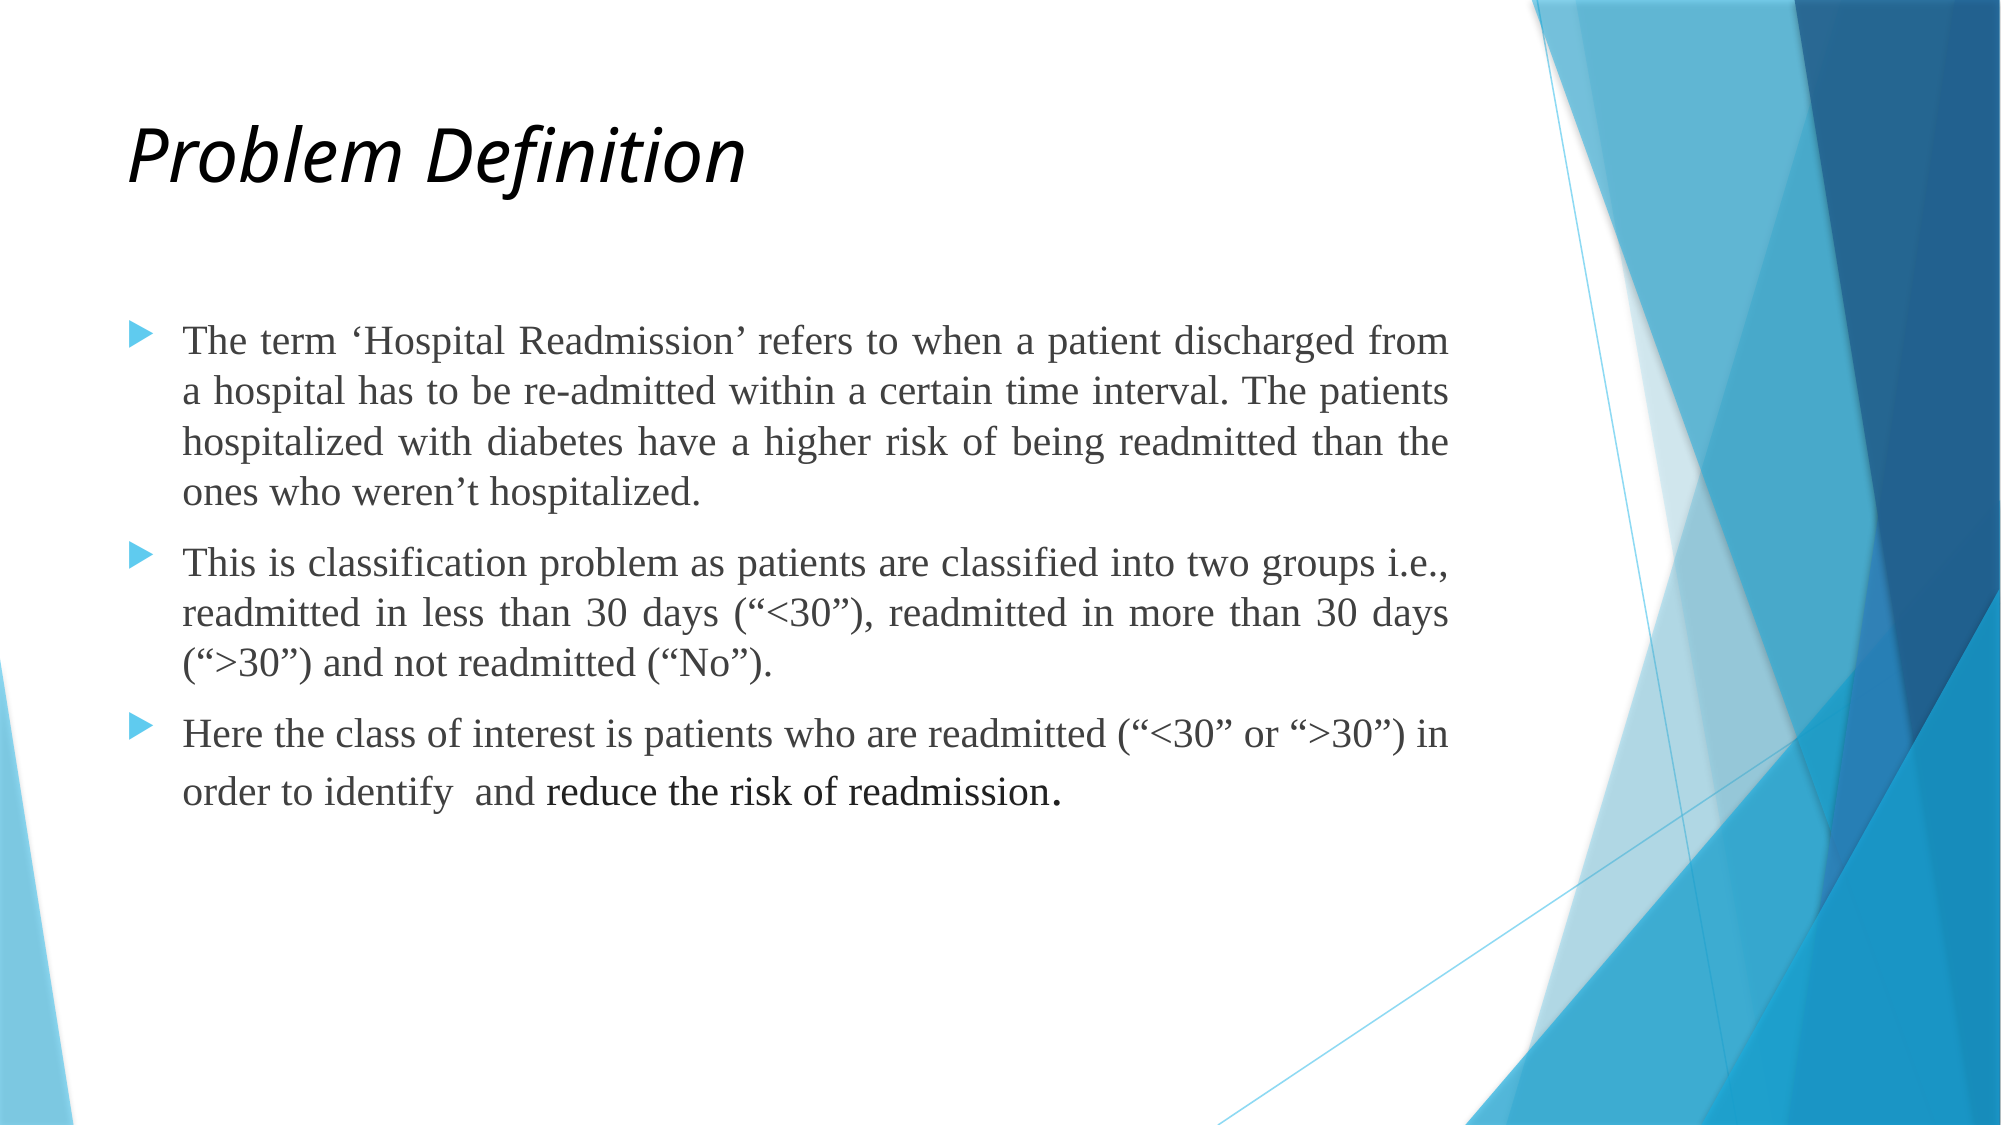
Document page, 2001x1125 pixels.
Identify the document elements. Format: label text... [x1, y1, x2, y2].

title Problem Definition [111, 99, 1522, 225]
list The term ‘Hospital Readmission’ refers to when a patient discharged from a hospital has to be re-admitted within a certain time interval. The patients hospitalized with diabetes have a higher risk of being readmitted than the ones who weren’t hospitalized. This is classification problem as patients are classified into two groups i.e., readmitted in less than 30 days (“<30”), readmitted in more than 30 days (“>30”) and not readmitted (“No”). Here the class of interest is patients who are readmitted (“<30” or “>30”) in order to identify and reduce the risk of readmission. [111, 305, 1466, 943]
